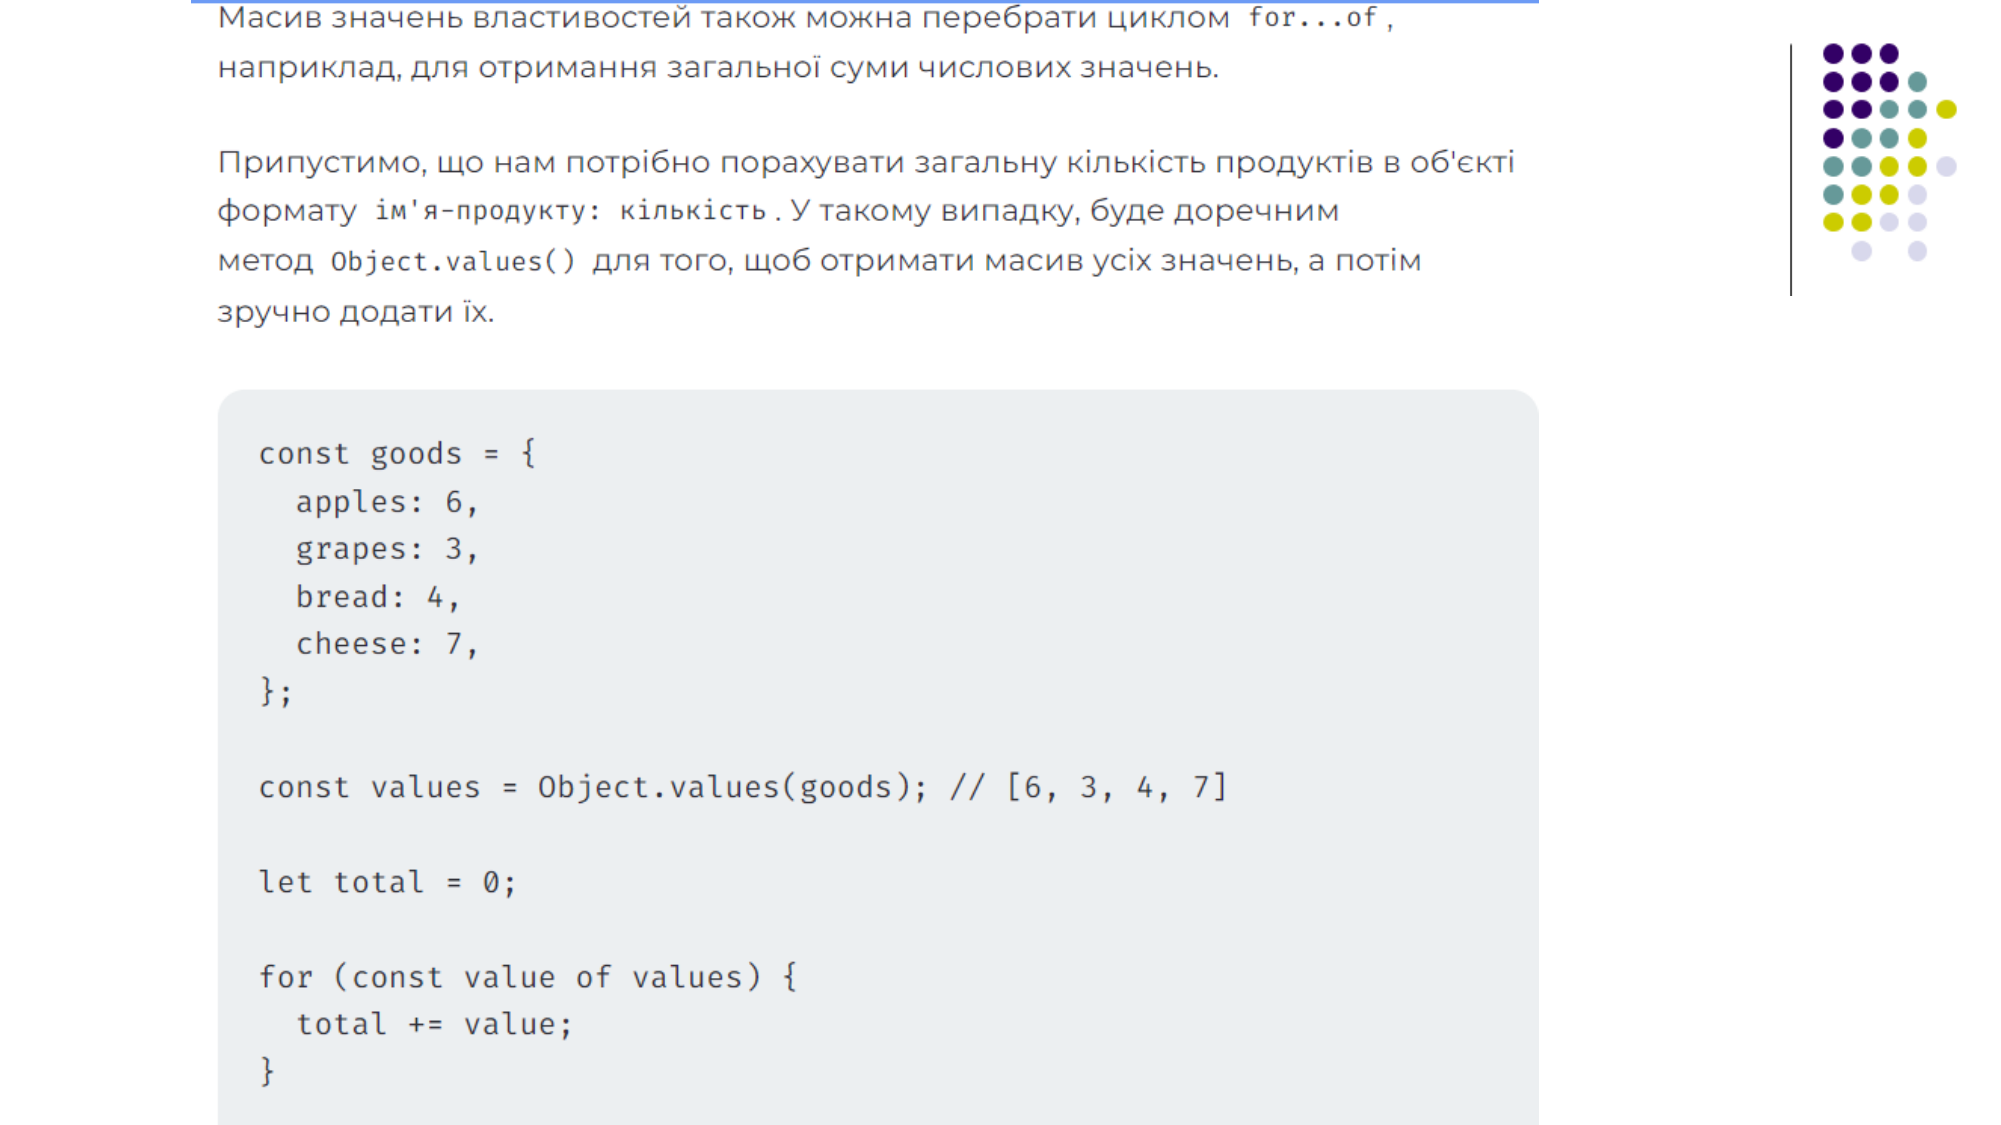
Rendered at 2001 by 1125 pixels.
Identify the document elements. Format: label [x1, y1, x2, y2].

picture [1767, 25, 1968, 296]
picture [191, 0, 1539, 1125]
